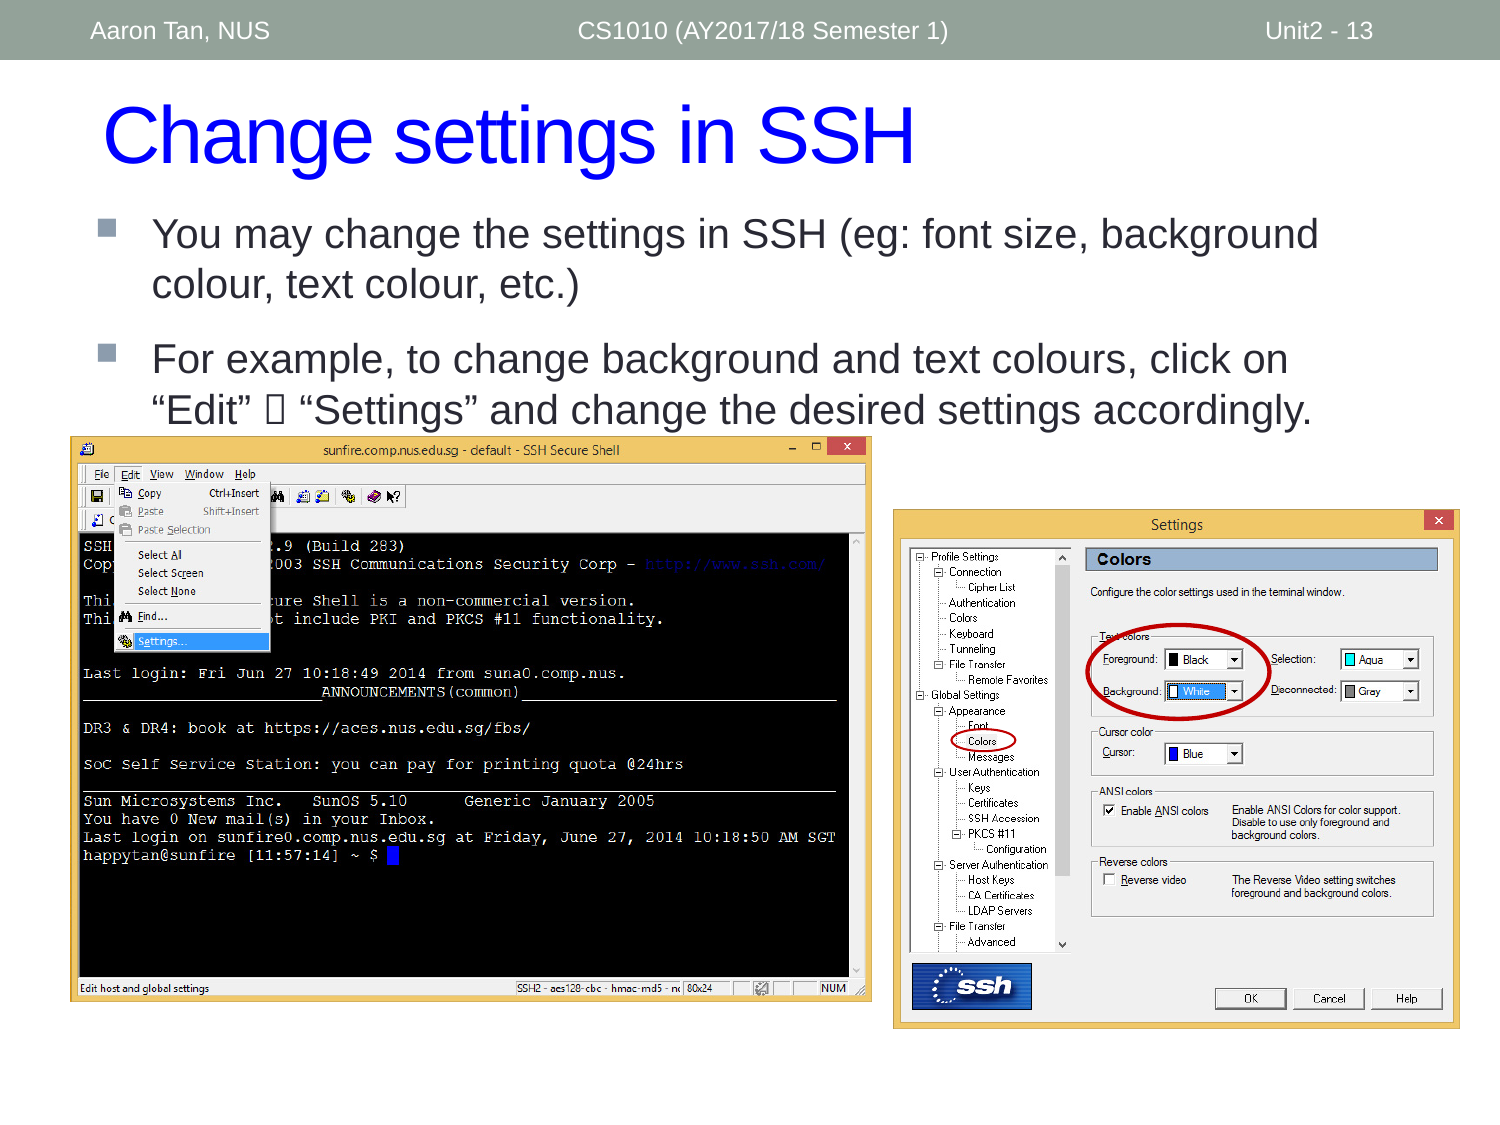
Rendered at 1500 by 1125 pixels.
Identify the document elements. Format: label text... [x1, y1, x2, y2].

text_box You may change the settings in SSH (eg: font size, background colour, text colour, etc.) For example, to change background and text colours, click on “Edit”  “Settings” and change the desired settings accordingly. [80, 199, 1375, 963]
picture [893, 509, 1460, 1030]
slide_number Aaron Tan, NUS [75, 3, 550, 57]
slide_number Unit2 - 13 [1250, 3, 1425, 57]
title Change settings in SSH [87, 75, 1425, 188]
footer CS1010 (AY2017/18 Semester 1) [562, 3, 1238, 57]
picture [70, 436, 872, 1002]
